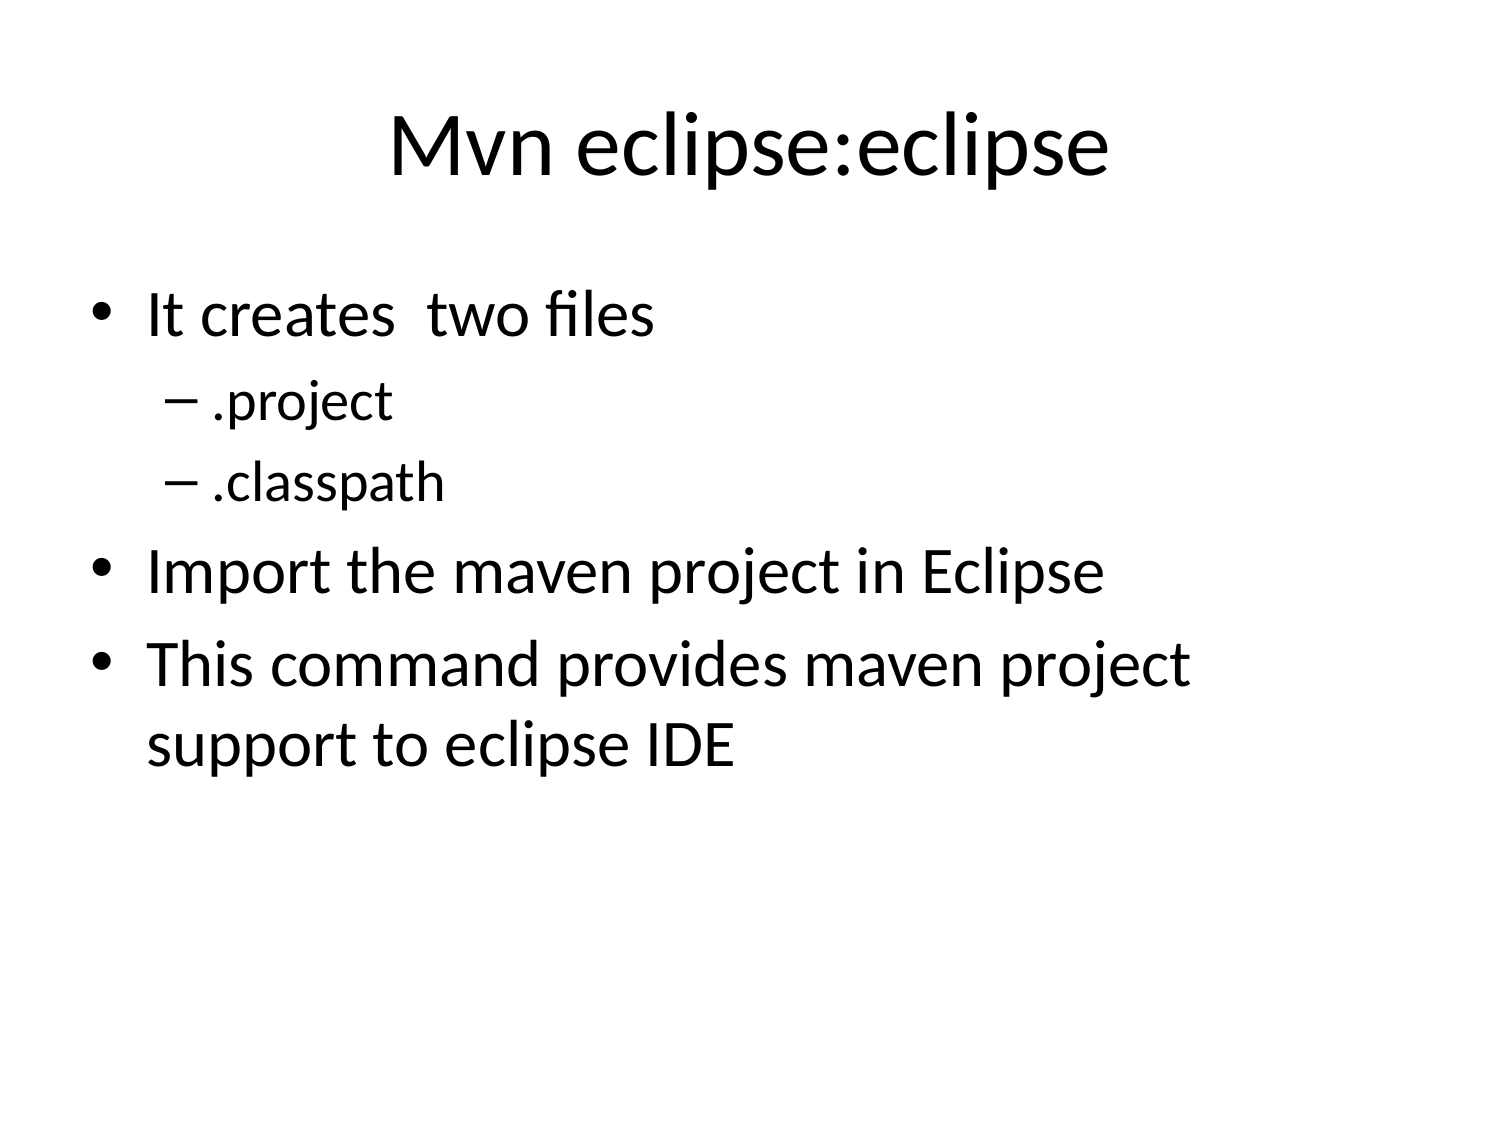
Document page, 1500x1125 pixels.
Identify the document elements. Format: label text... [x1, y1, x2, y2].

list It creates two files .project .classpath Import the maven project in Eclipse This command provides maven project support to eclipse IDE [75, 262, 1425, 1005]
title Mvn eclipse:eclipse [75, 45, 1425, 233]
